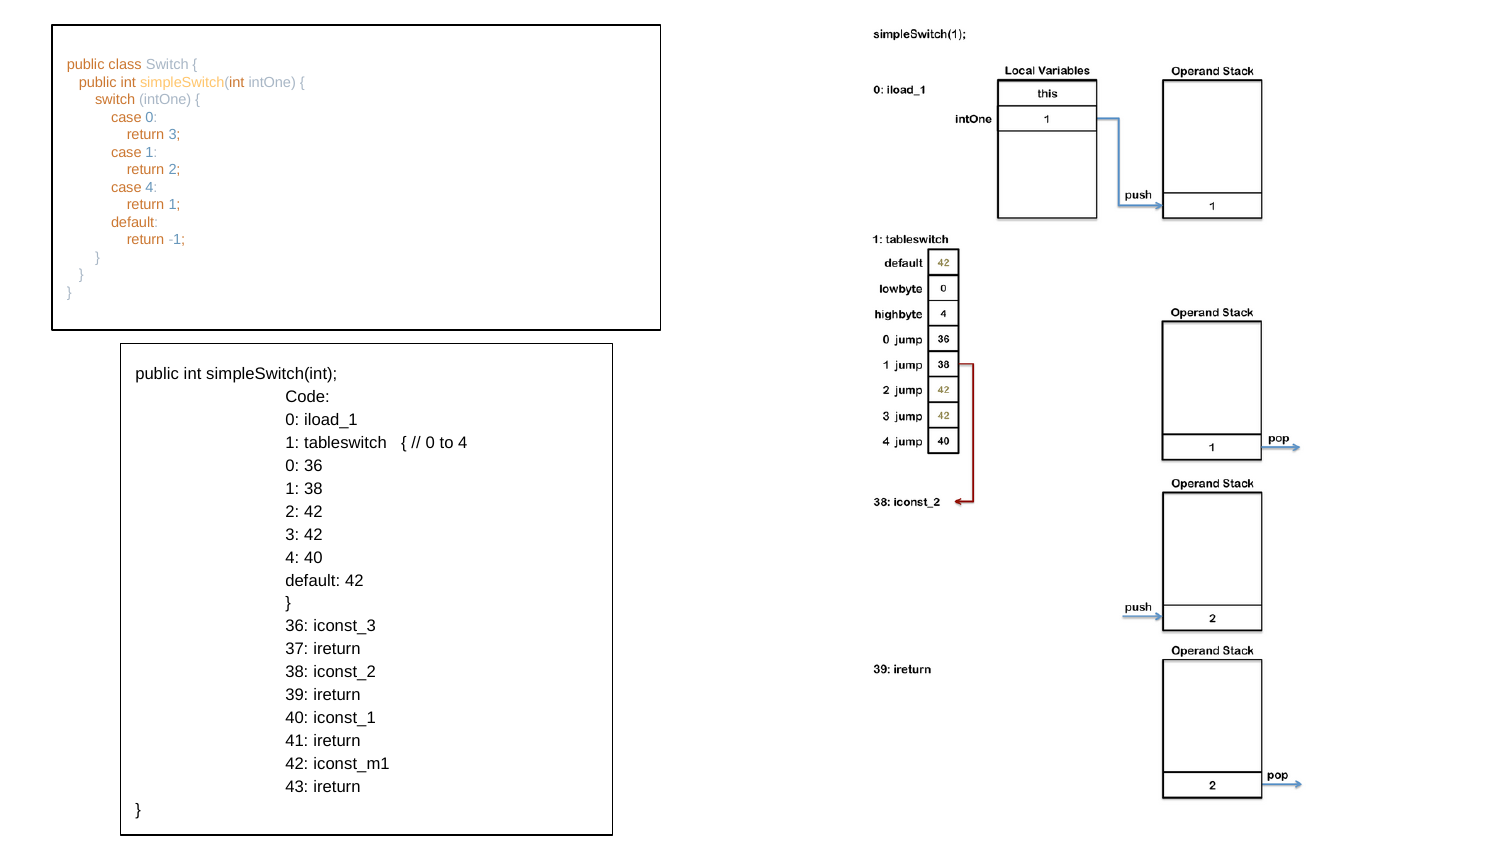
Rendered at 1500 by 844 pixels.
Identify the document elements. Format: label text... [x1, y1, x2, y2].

picture [824, 24, 1335, 819]
text_box public int simpleSwitch(int); Code: 0: iload_1 1: tableswitch { // 0 to 4 0: 36 1: 38 2: 42 3: 42 4: 40 default: 42 } 36: iconst_3 37: ireturn 38: iconst_2 39: ireturn 40: iconst_1 41: ireturn 42: iconst_m1 43: ireturn } [120, 343, 613, 836]
text_box public class Switch { public int simpleSwitch(int intOne) { switch (intOne) { case 0: return 3; case 1: return 2; case 4: return 1; default: return -1; } } } [52, 24, 661, 331]
